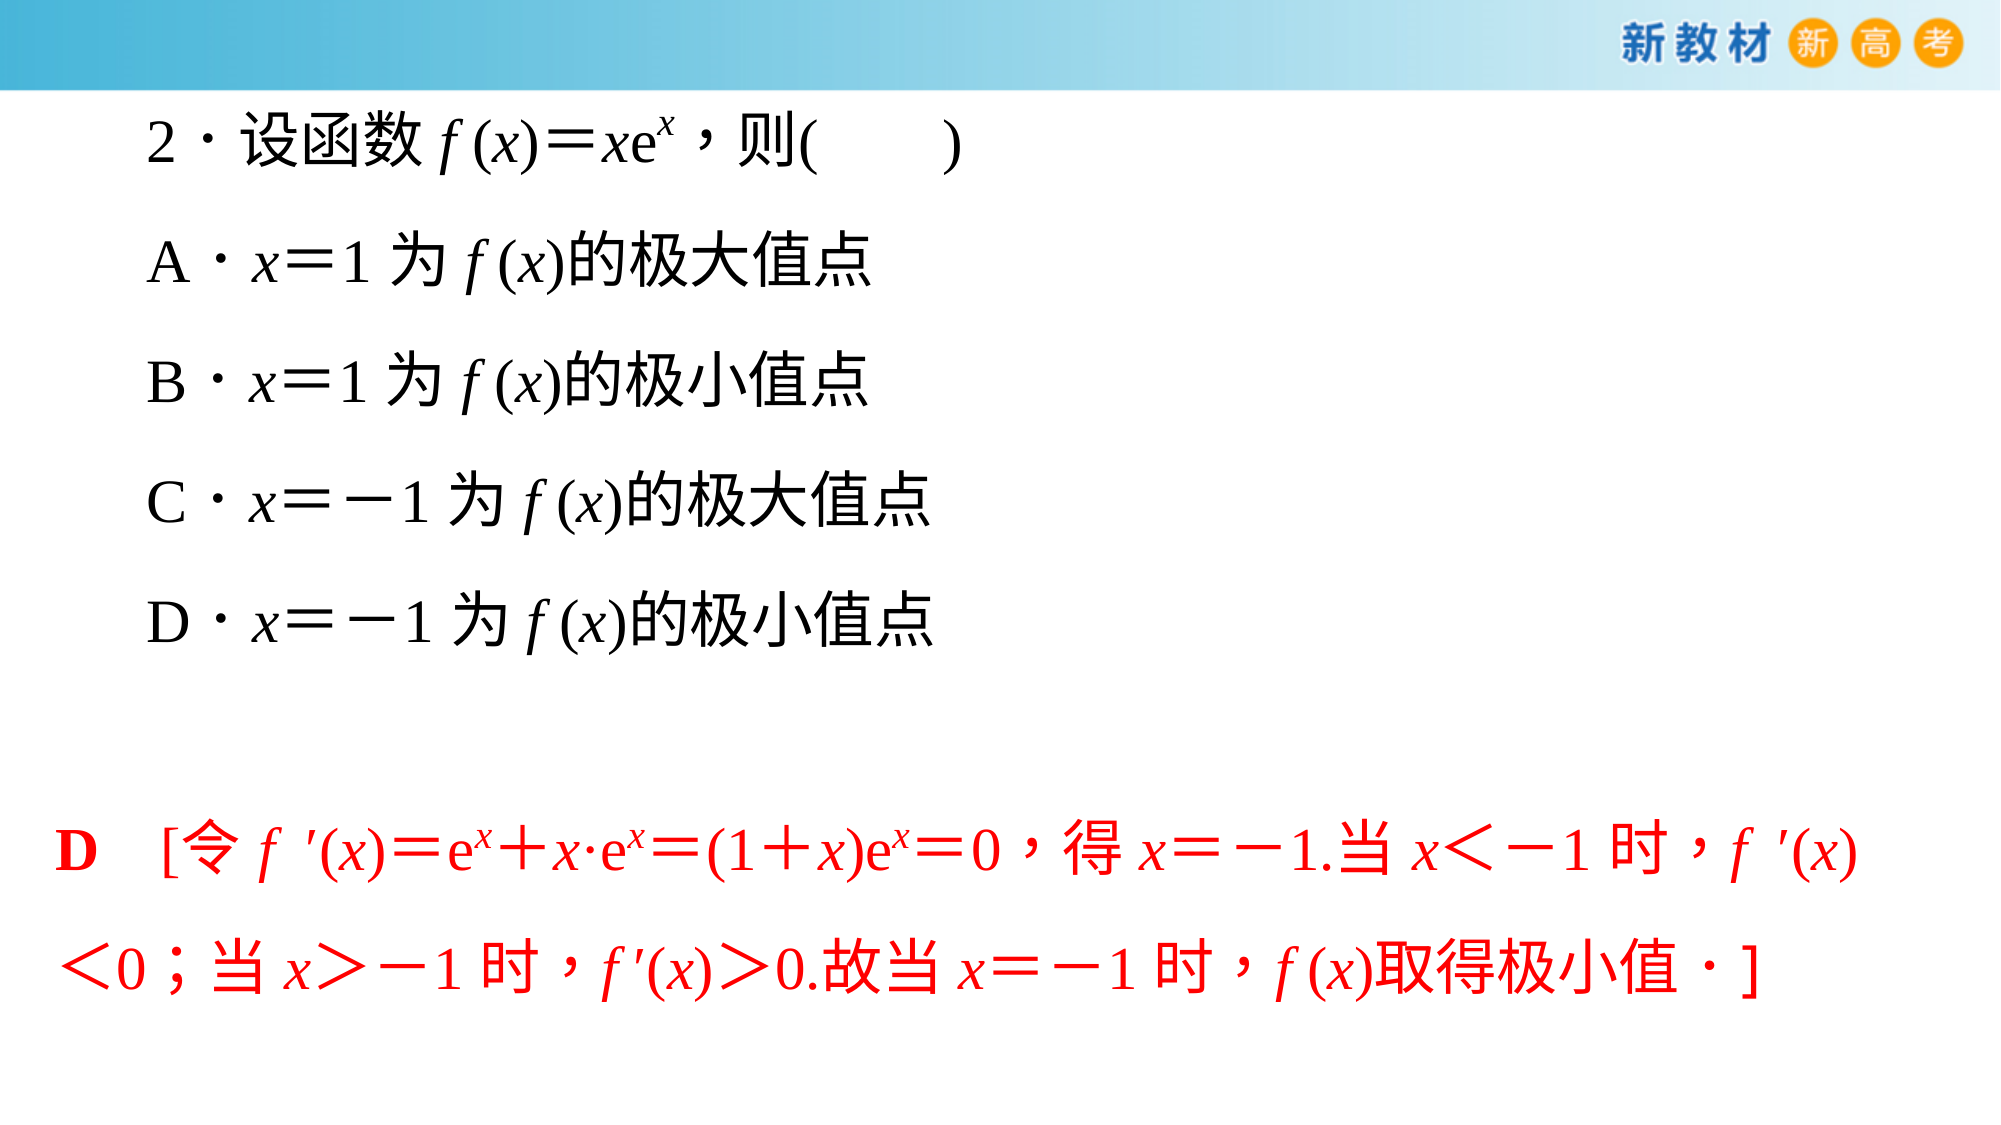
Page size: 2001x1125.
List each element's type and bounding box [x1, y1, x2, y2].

text_box [55, 808, 1863, 1048]
text_box [22, 100, 1847, 701]
picture [0, 0, 2001, 1125]
